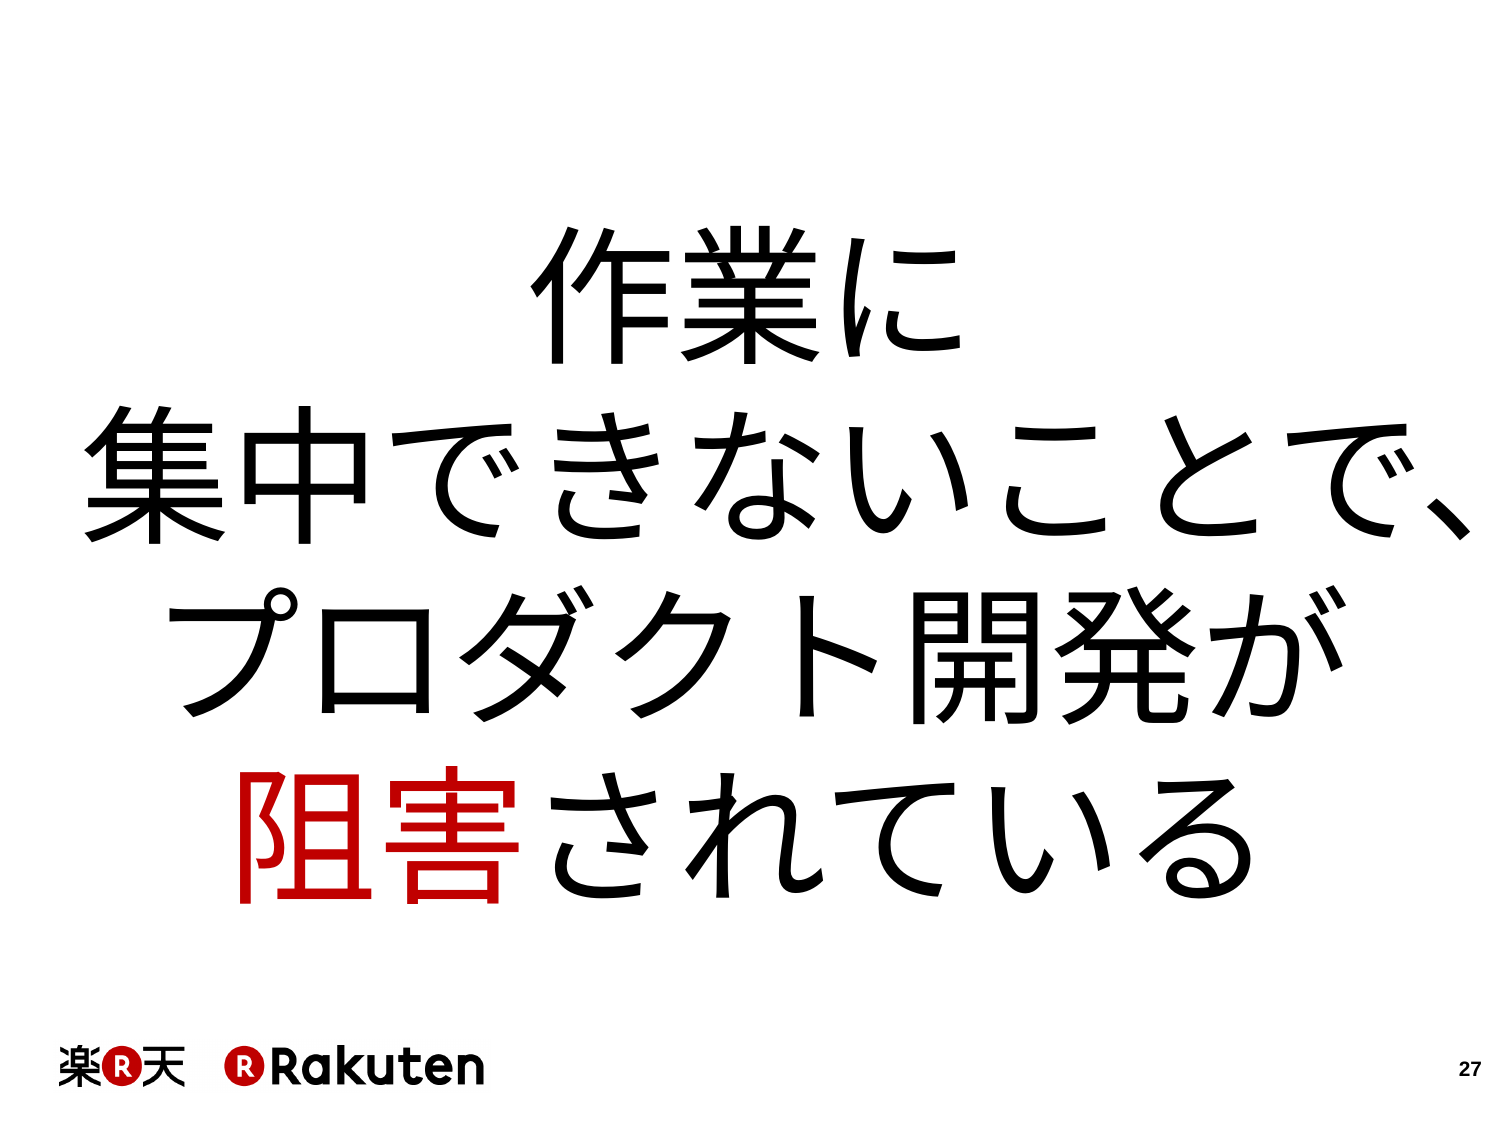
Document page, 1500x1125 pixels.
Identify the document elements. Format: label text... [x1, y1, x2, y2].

picture [53, 1039, 491, 1093]
text_box 作業に 集中できないことで、 プロダクト開発が 阻害されている [29, 193, 1471, 932]
